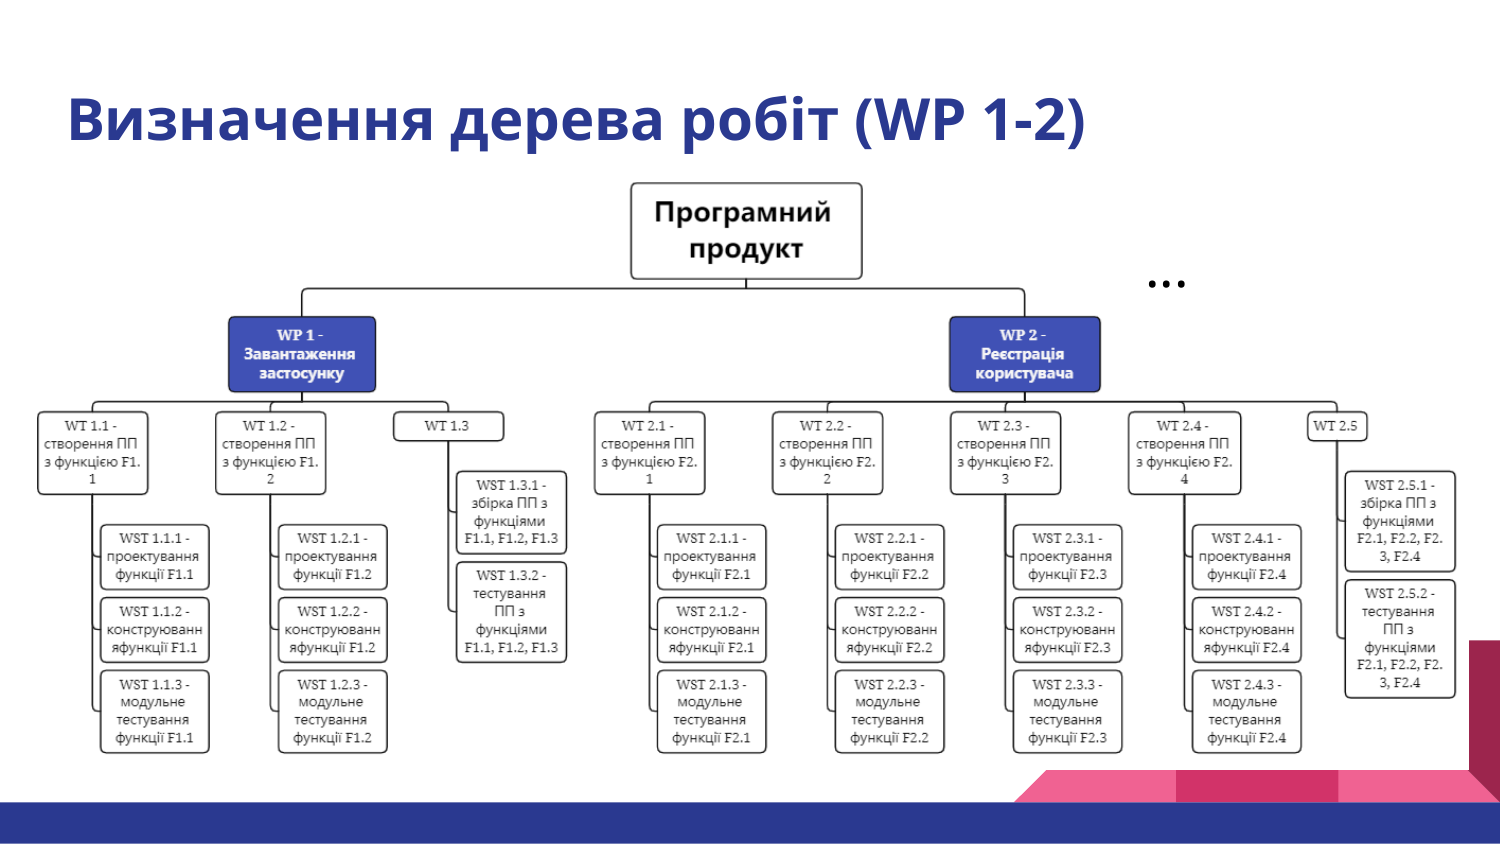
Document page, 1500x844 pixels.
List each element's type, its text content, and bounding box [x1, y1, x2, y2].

picture [18, 177, 1469, 770]
title Визначення дерева робіт (WP 1-2) [51, 67, 1449, 167]
